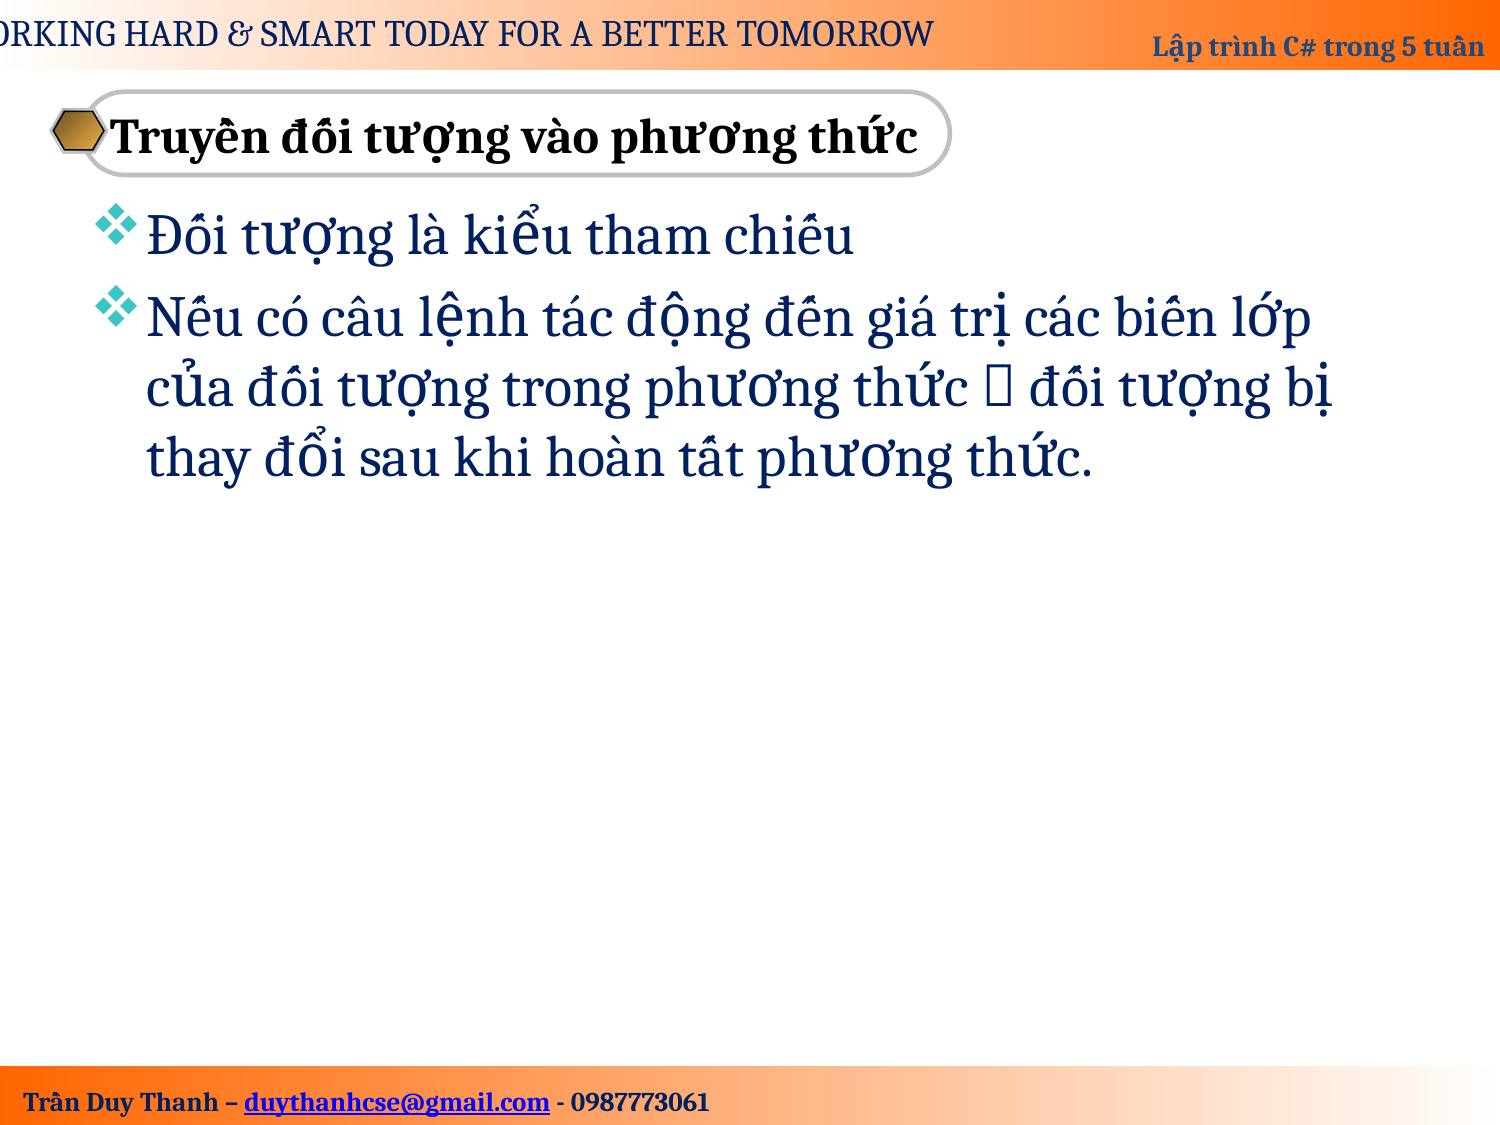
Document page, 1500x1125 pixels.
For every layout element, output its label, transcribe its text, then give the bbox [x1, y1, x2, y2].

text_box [1207, 0, 1211, 70]
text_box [49, 91, 951, 176]
text_box Đối tượng là kiểu tham chiếu Nếu có câu lệnh tác động đến giá trị các biến lớp của đối tượng trong phương thức  đối tượng bị thay đổi sau khi hoàn tất phương thức. [74, 189, 1425, 1050]
